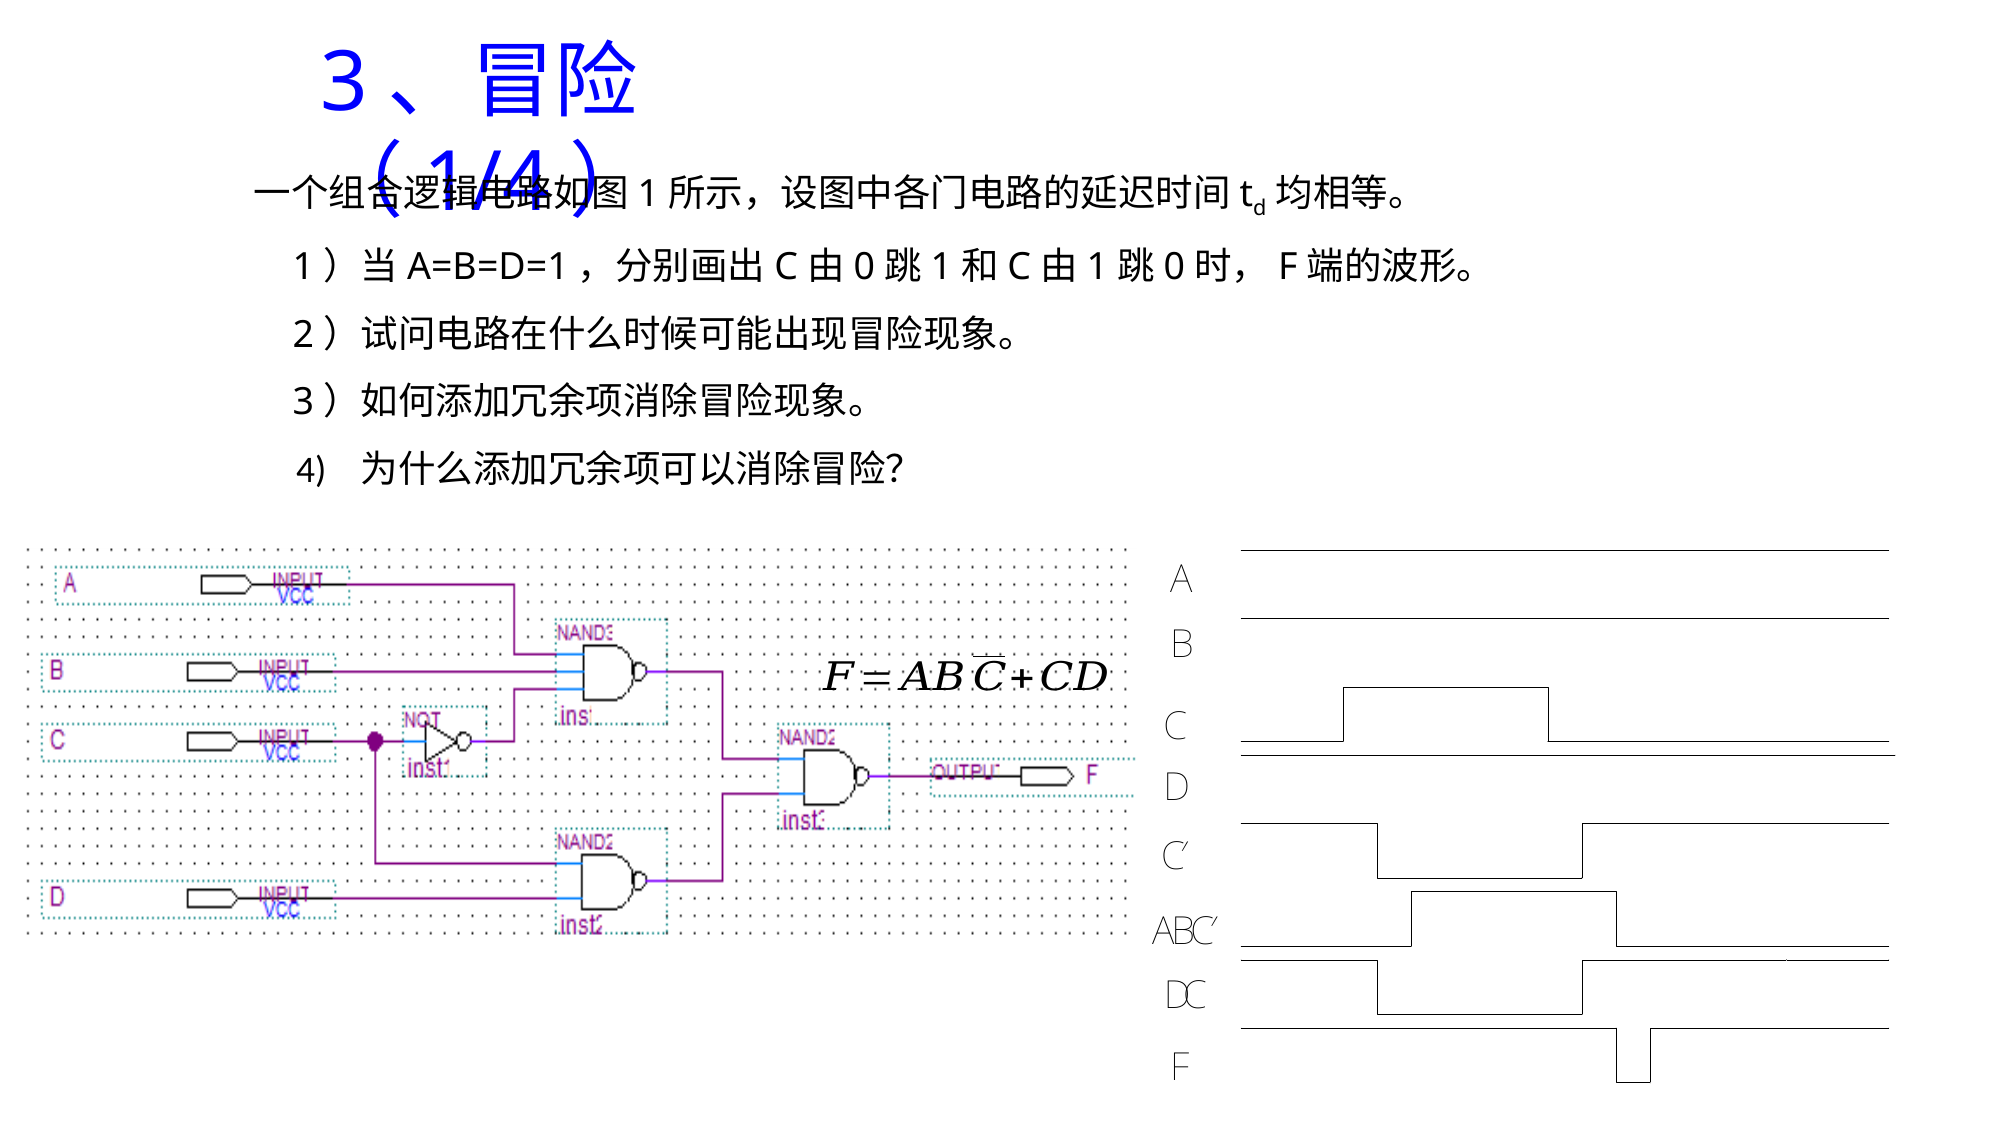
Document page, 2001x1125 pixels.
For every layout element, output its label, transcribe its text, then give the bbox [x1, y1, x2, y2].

picture [24, 547, 1137, 948]
picture [1149, 547, 1899, 1095]
text_box 一个组合逻辑电路如图1所示，设图中各门电路的延迟时间td均相等。 1）当A=B=D=1，分别画出C由0跳1和C由1跳0时，F端的波形。 2）试问电路在什么时候可能出现冒险现象。 3）如何添加冗余项消除冒险现象。 4) 为什么添加冗余项可以消除冒险？ [238, 135, 1578, 498]
text_box 3、冒险（1/4） [305, 19, 835, 135]
